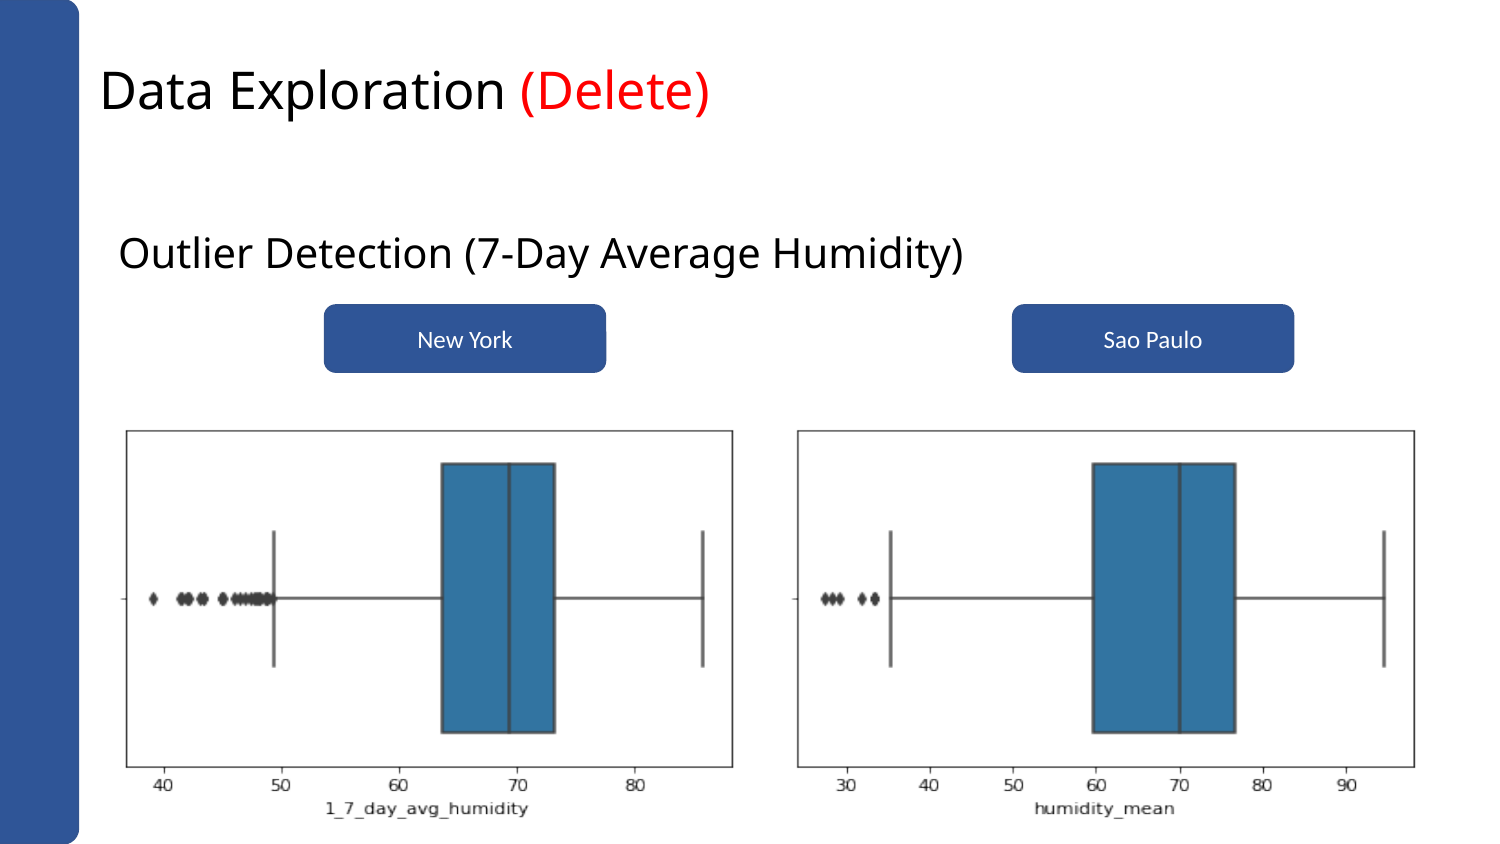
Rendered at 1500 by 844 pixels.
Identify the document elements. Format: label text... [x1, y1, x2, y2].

picture [777, 421, 1425, 827]
text_box Sao Paulo [1011, 304, 1295, 373]
text_box New York [323, 304, 607, 373]
title Data Exploration (Delete) [84, 11, 1379, 175]
picture [106, 421, 743, 827]
list Outlier Detection (7-Day Average Humidity) [103, 224, 1397, 760]
